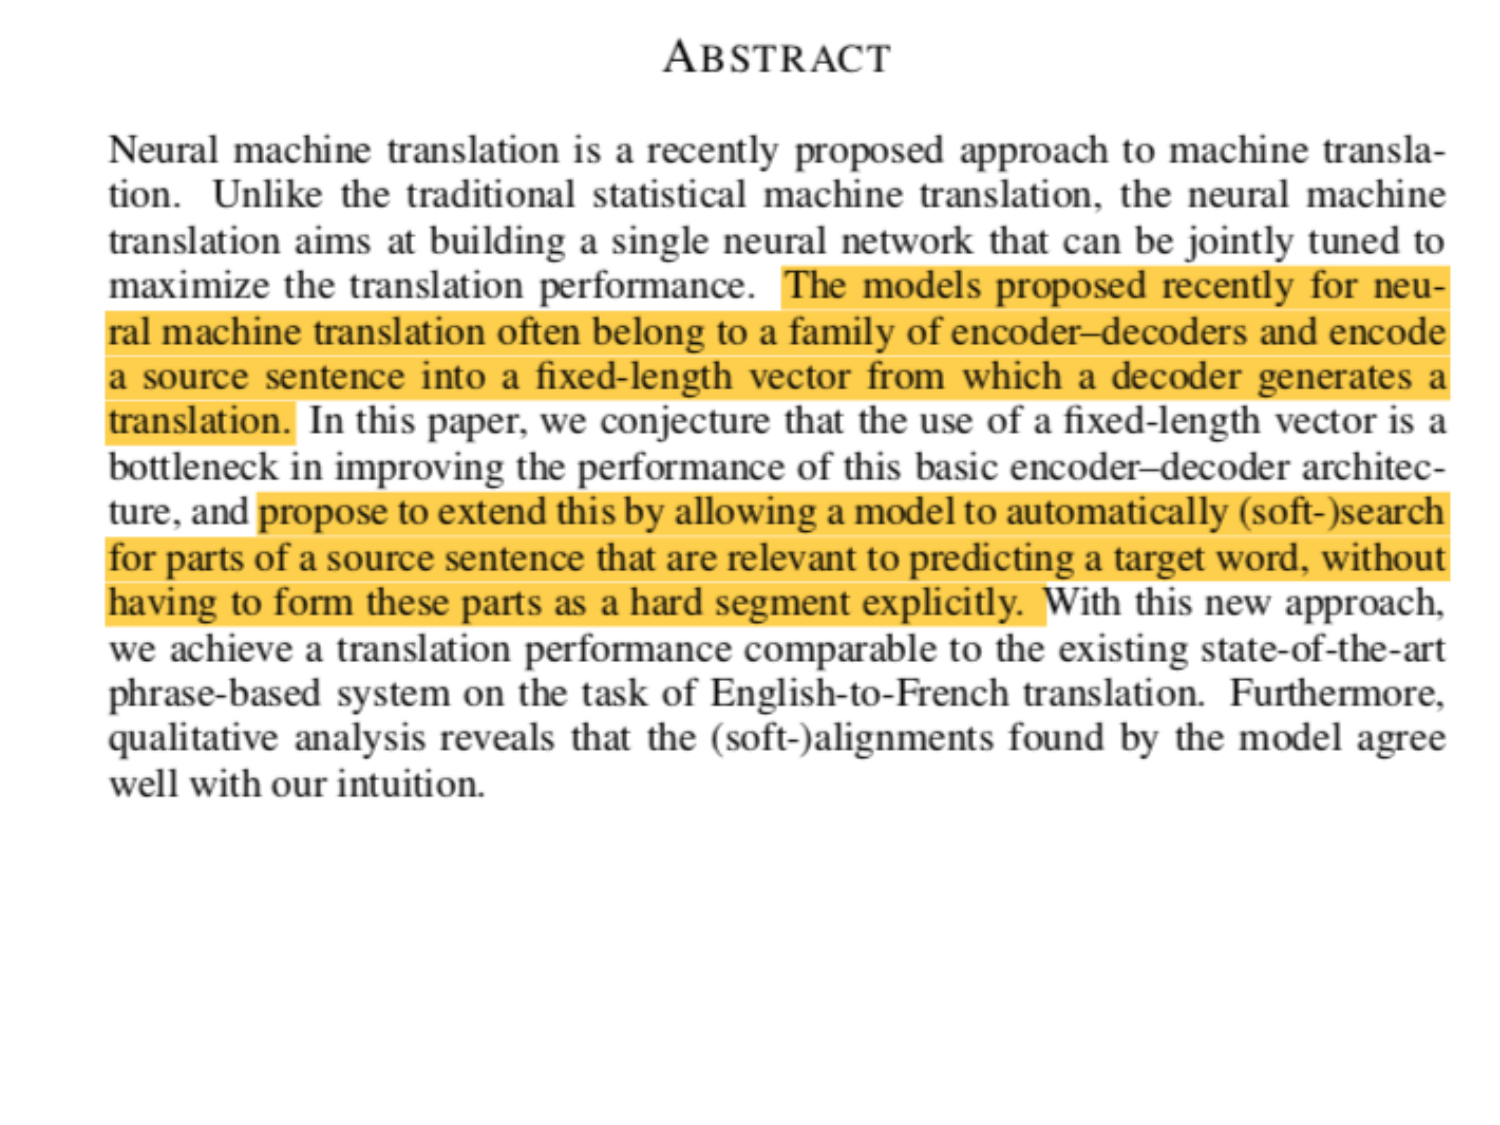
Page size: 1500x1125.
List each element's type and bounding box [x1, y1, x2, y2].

list [0, 0, 1491, 820]
